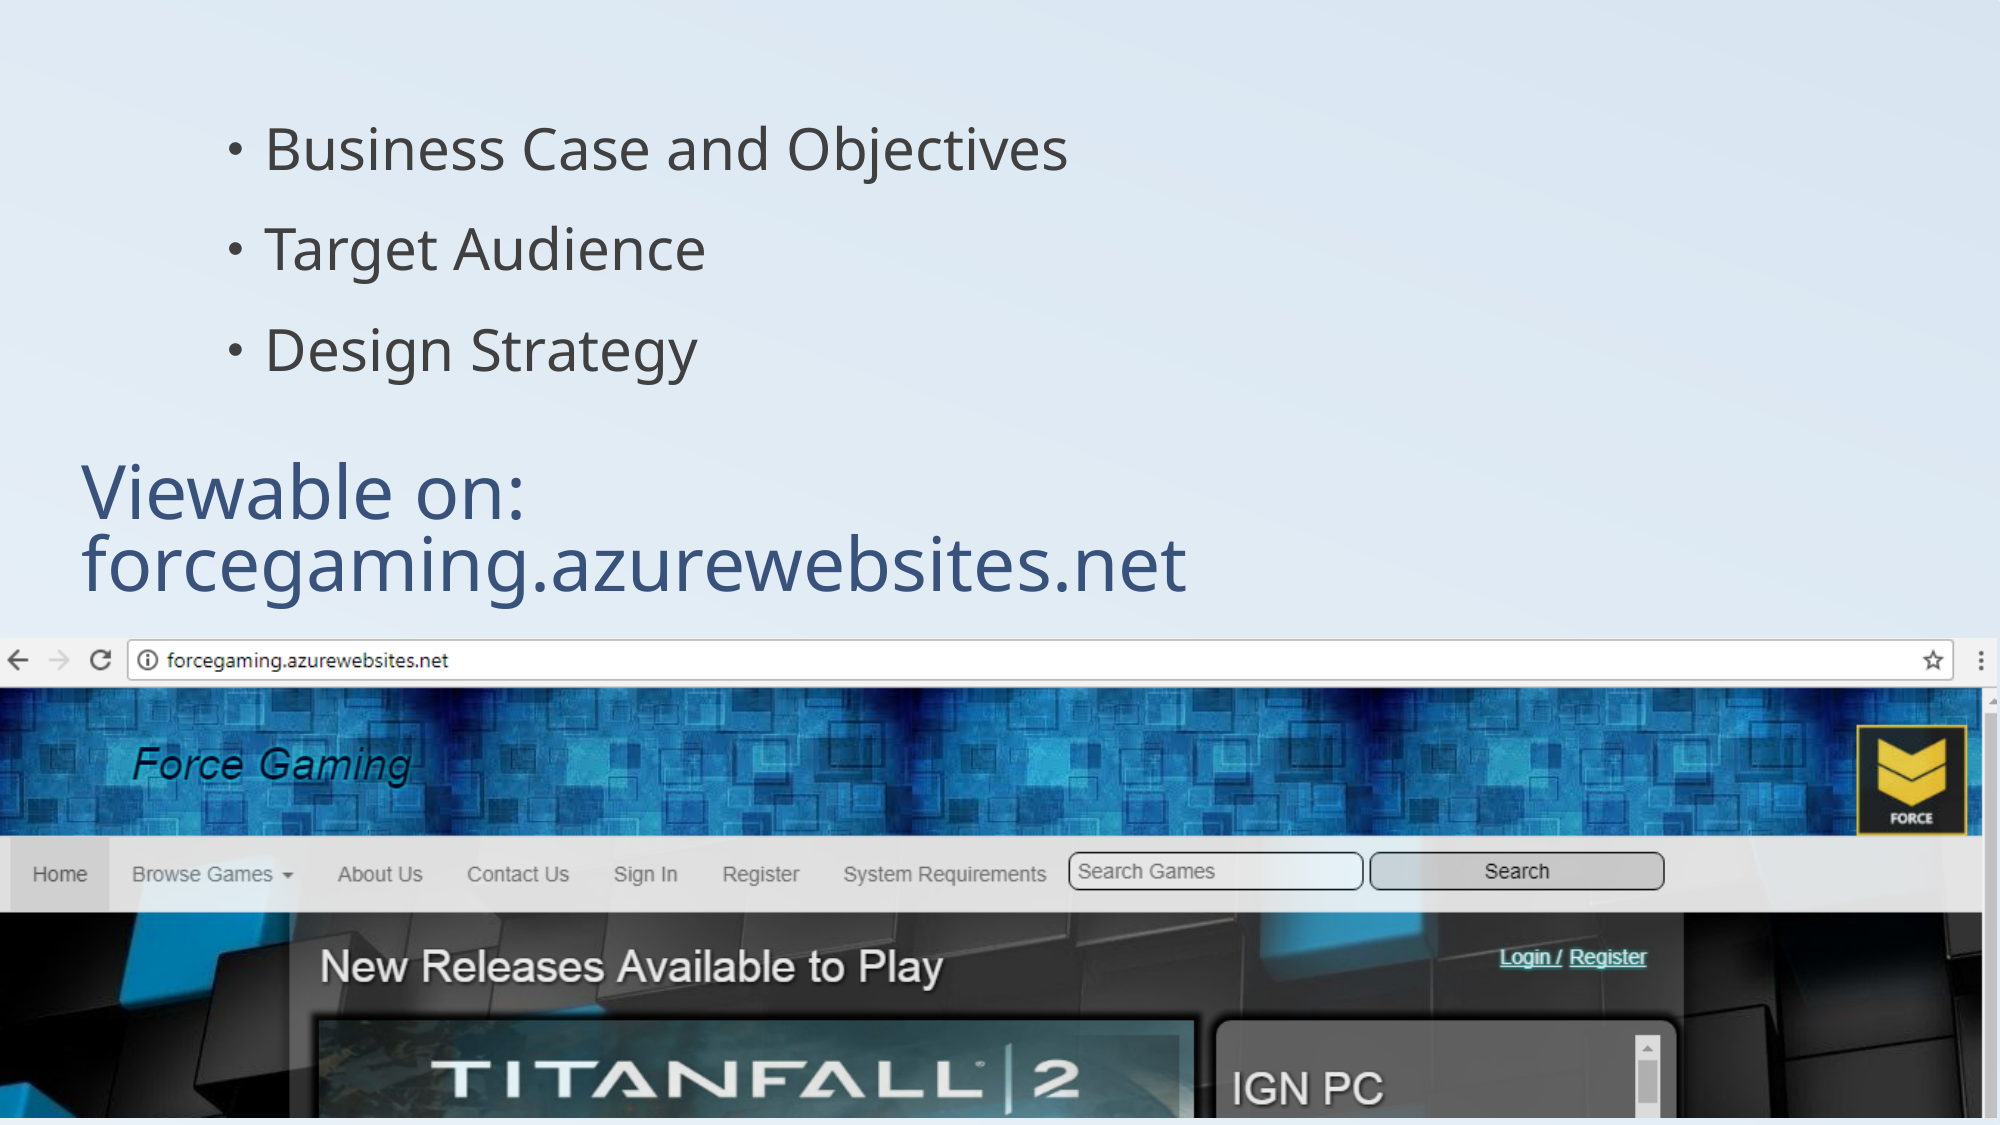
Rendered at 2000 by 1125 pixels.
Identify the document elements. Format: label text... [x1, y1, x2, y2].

list Business Case and Objectives Target Audience Design Strategy [212, 112, 1900, 421]
title Viewable on: forcegaming.azurewebsites.net [66, 438, 1867, 614]
picture [0, 637, 1997, 1118]
